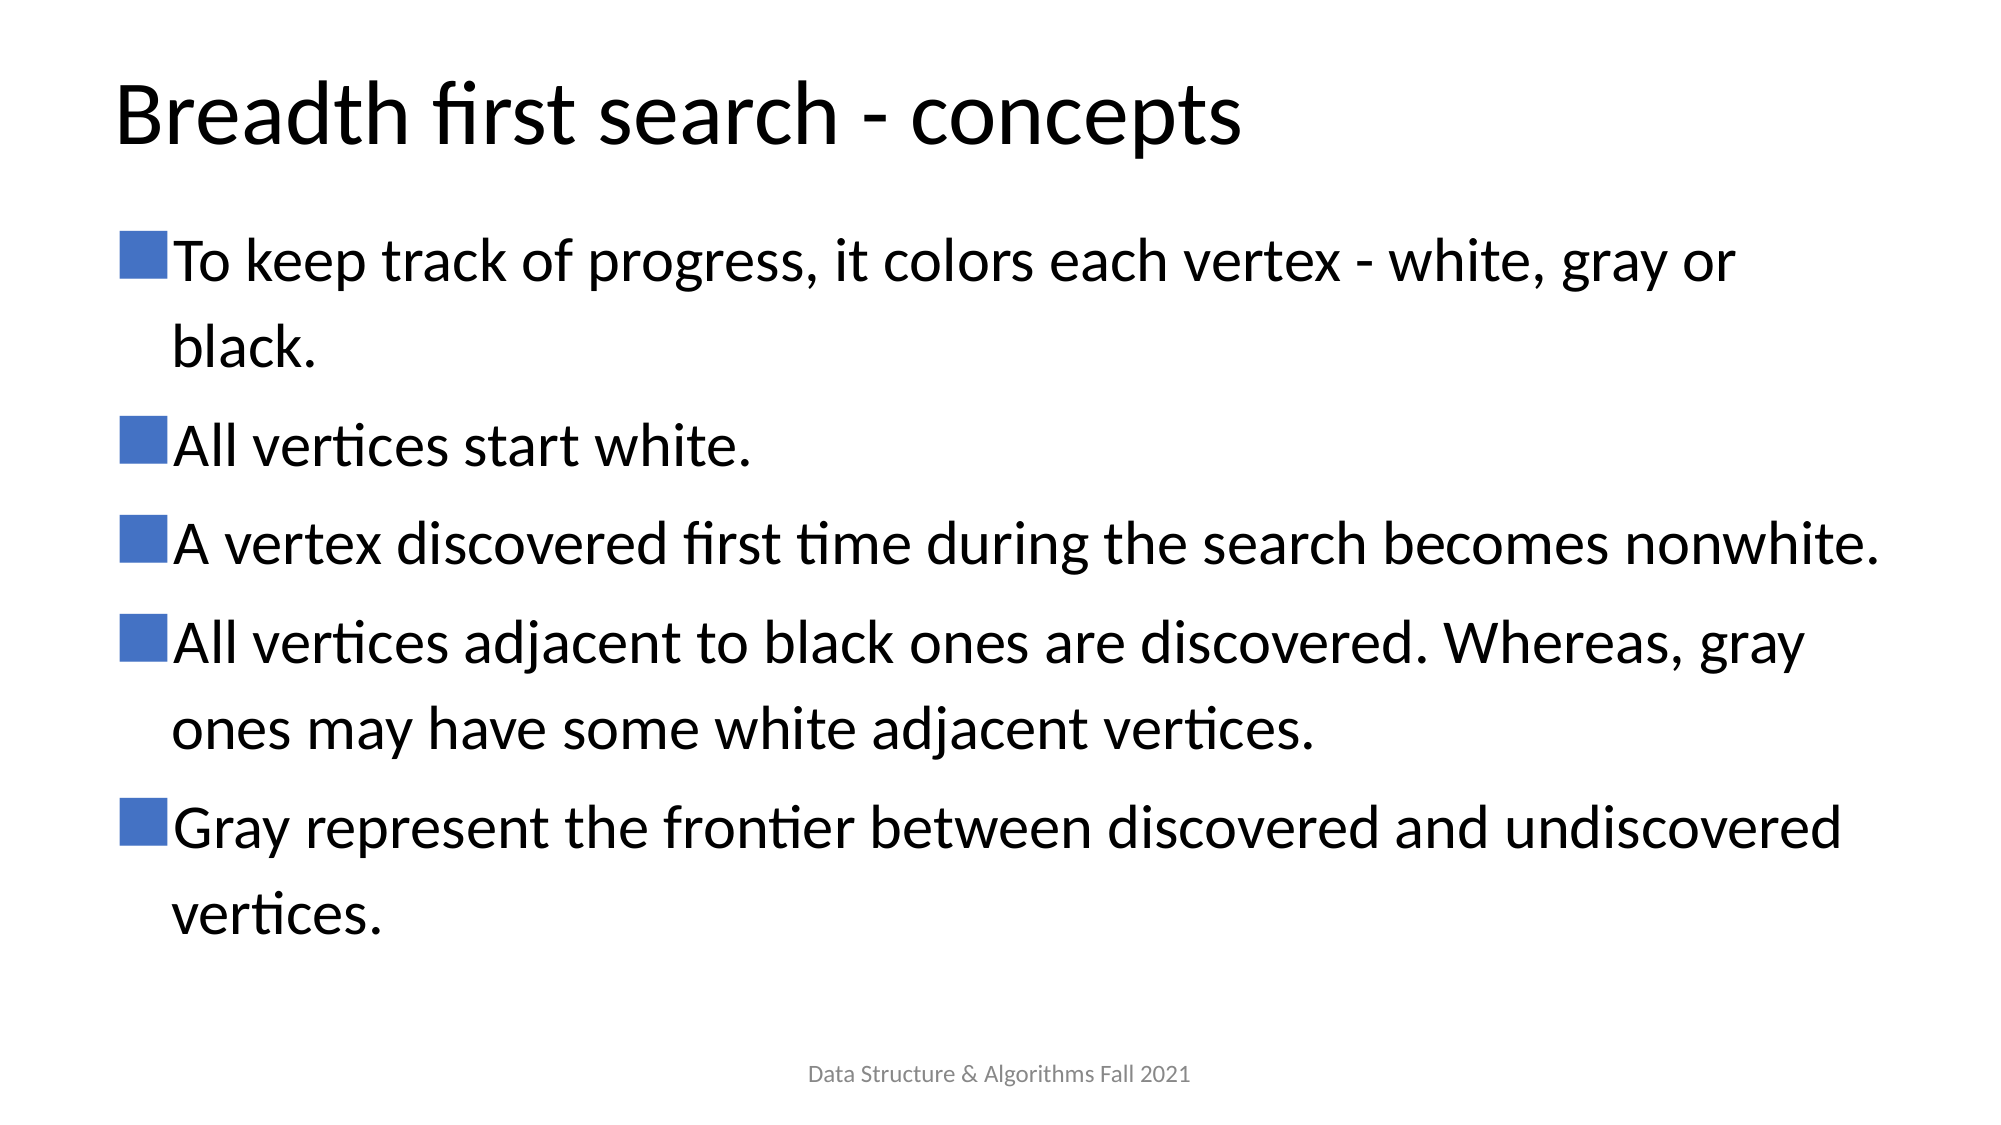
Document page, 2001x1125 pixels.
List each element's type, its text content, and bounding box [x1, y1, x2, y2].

footer Data Structure & Algorithms Fall 2021 [662, 1042, 1338, 1103]
list To keep track of progress, it colors each vertex - white, gray or black. All vertices start white. A vertex discovered first time during the search becomes nonwhite. All vertices adjacent to black ones are discovered. Whereas, gray ones may have some white adjacent vertices. Gray represent the frontier between discovered and undiscovered vertices. [99, 200, 1900, 1006]
title Breadth first search - concepts [99, 45, 1900, 175]
